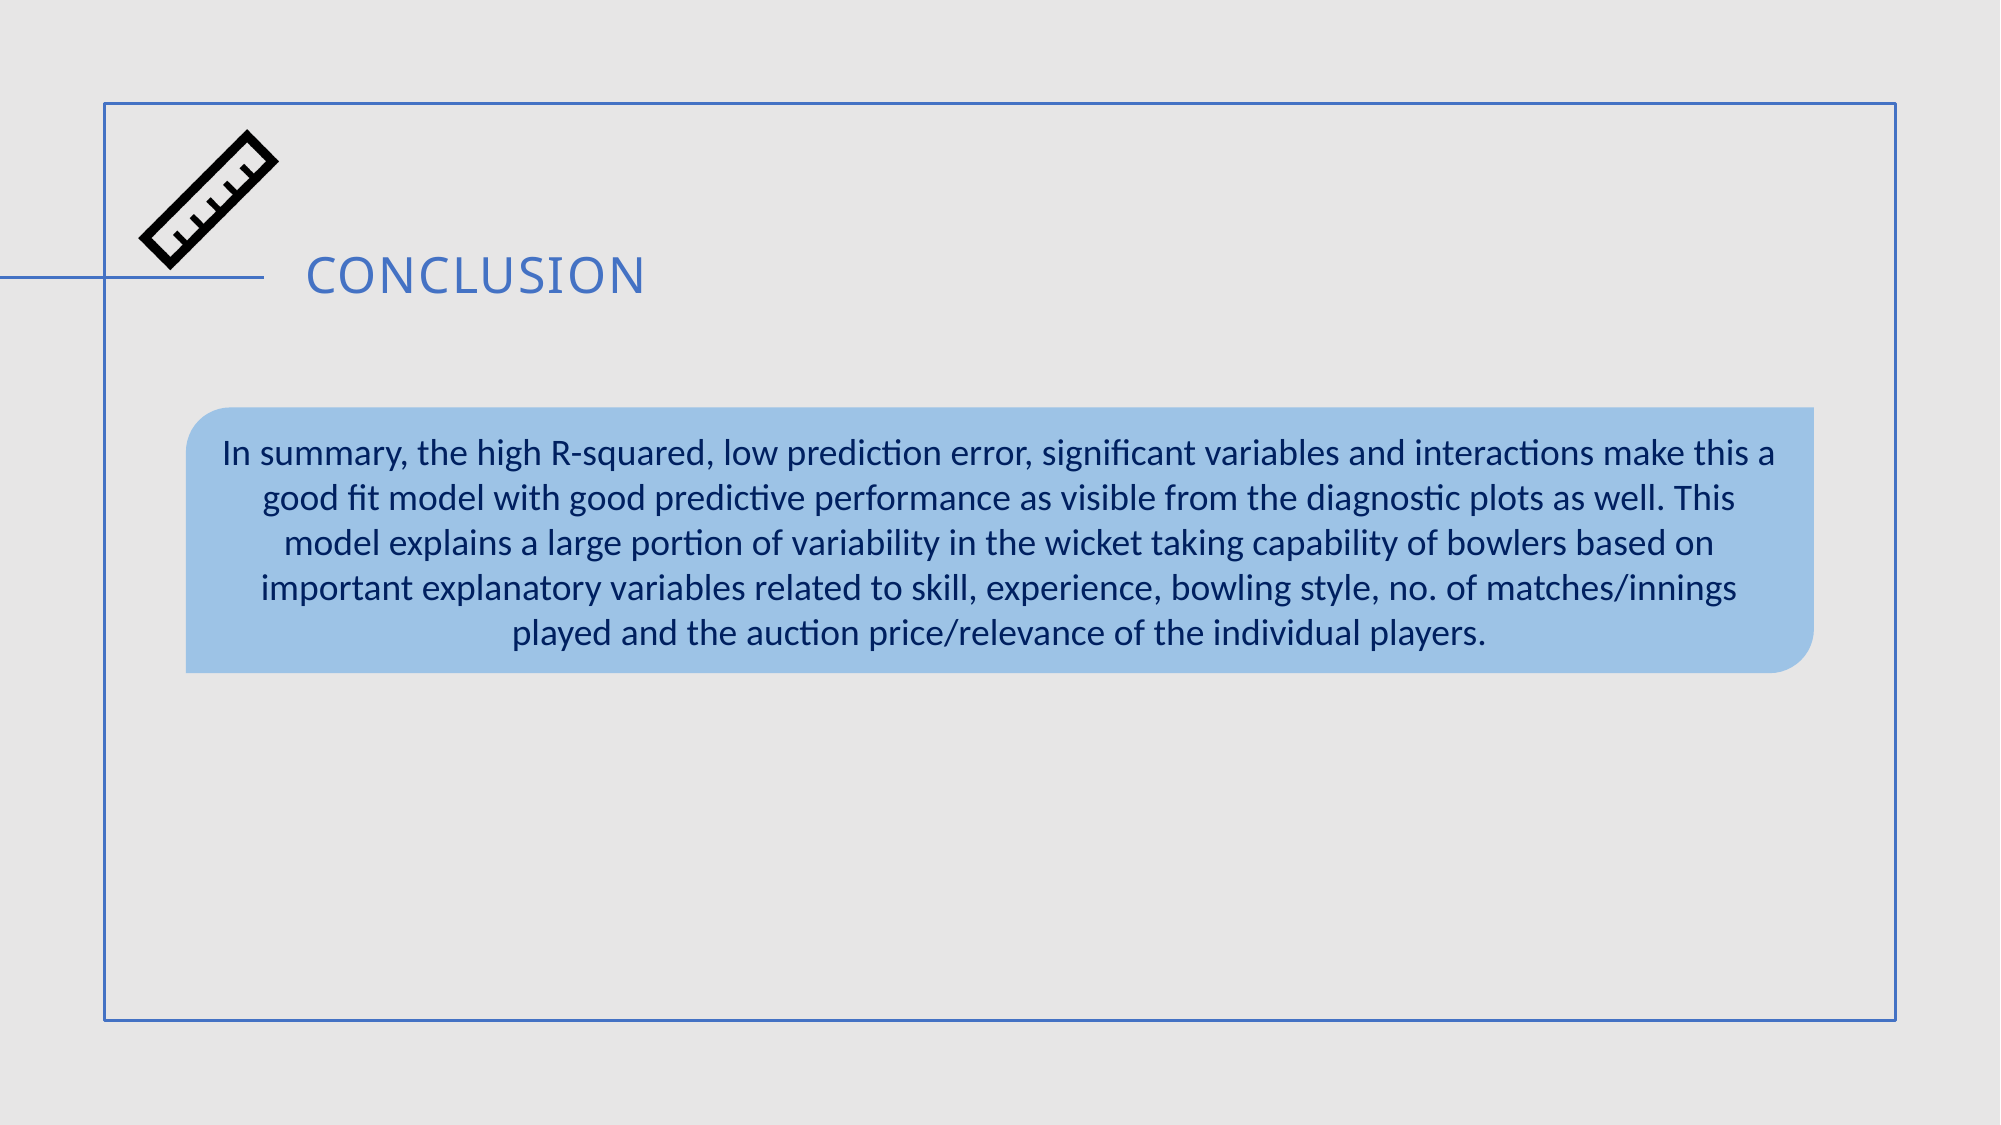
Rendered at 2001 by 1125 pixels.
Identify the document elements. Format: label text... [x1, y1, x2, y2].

picture [133, 124, 284, 275]
text_box In summary, the high R-squared, low prediction error, significant variables and interactions make this a good fit model with good predictive performance as visible from the diagnostic plots as well. This model explains a large portion of variability in the wicket taking capability of bowlers based on important explanatory variables related to skill, experience, bowling style, no. of matches/innings played and the auction price/relevance of the individual players. [185, 407, 1814, 674]
text_box [104, 103, 1896, 1021]
